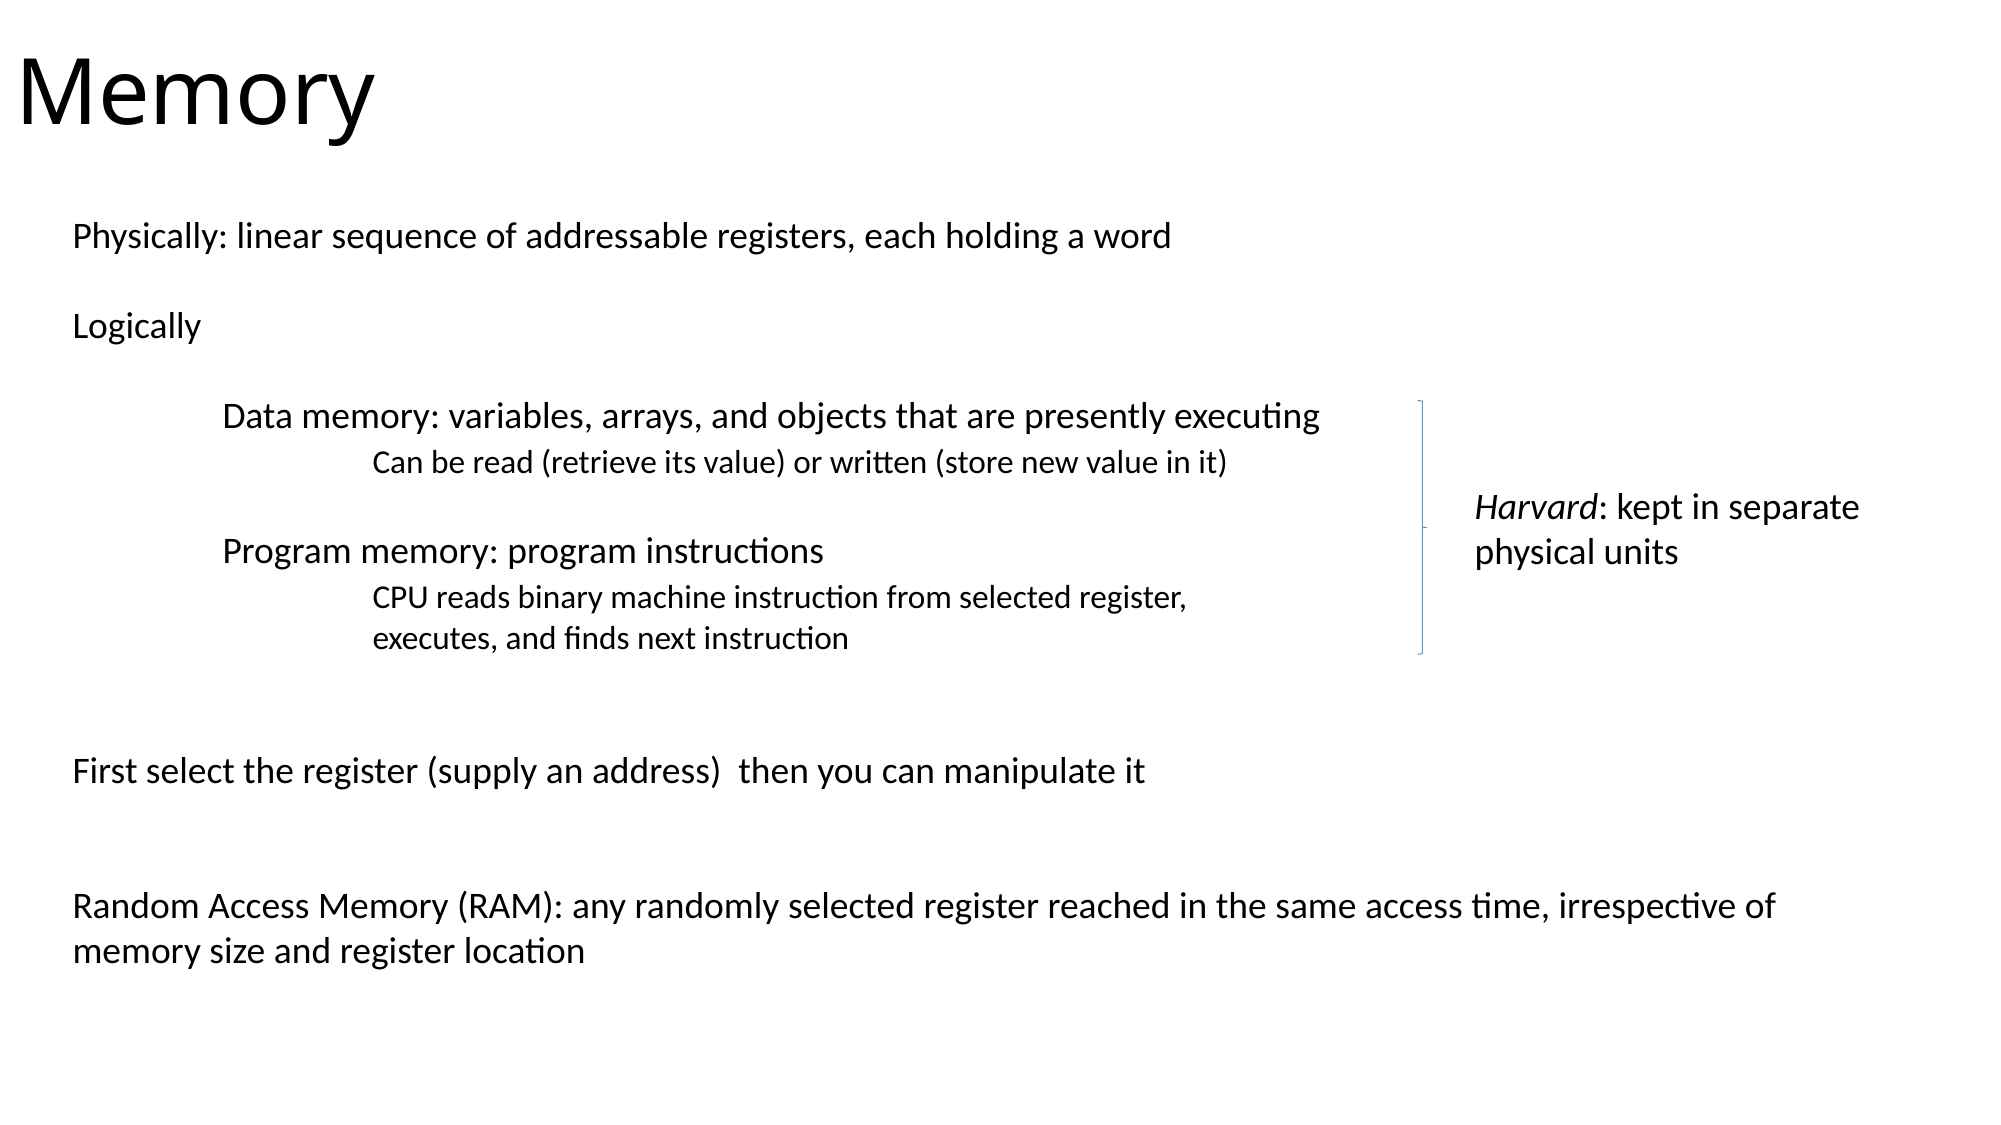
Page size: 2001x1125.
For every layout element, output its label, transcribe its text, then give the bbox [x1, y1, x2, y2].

text_box Harvard: kept in separate physical units [1459, 474, 1925, 580]
title Memory [0, 0, 2000, 204]
text_box [1417, 400, 1428, 655]
